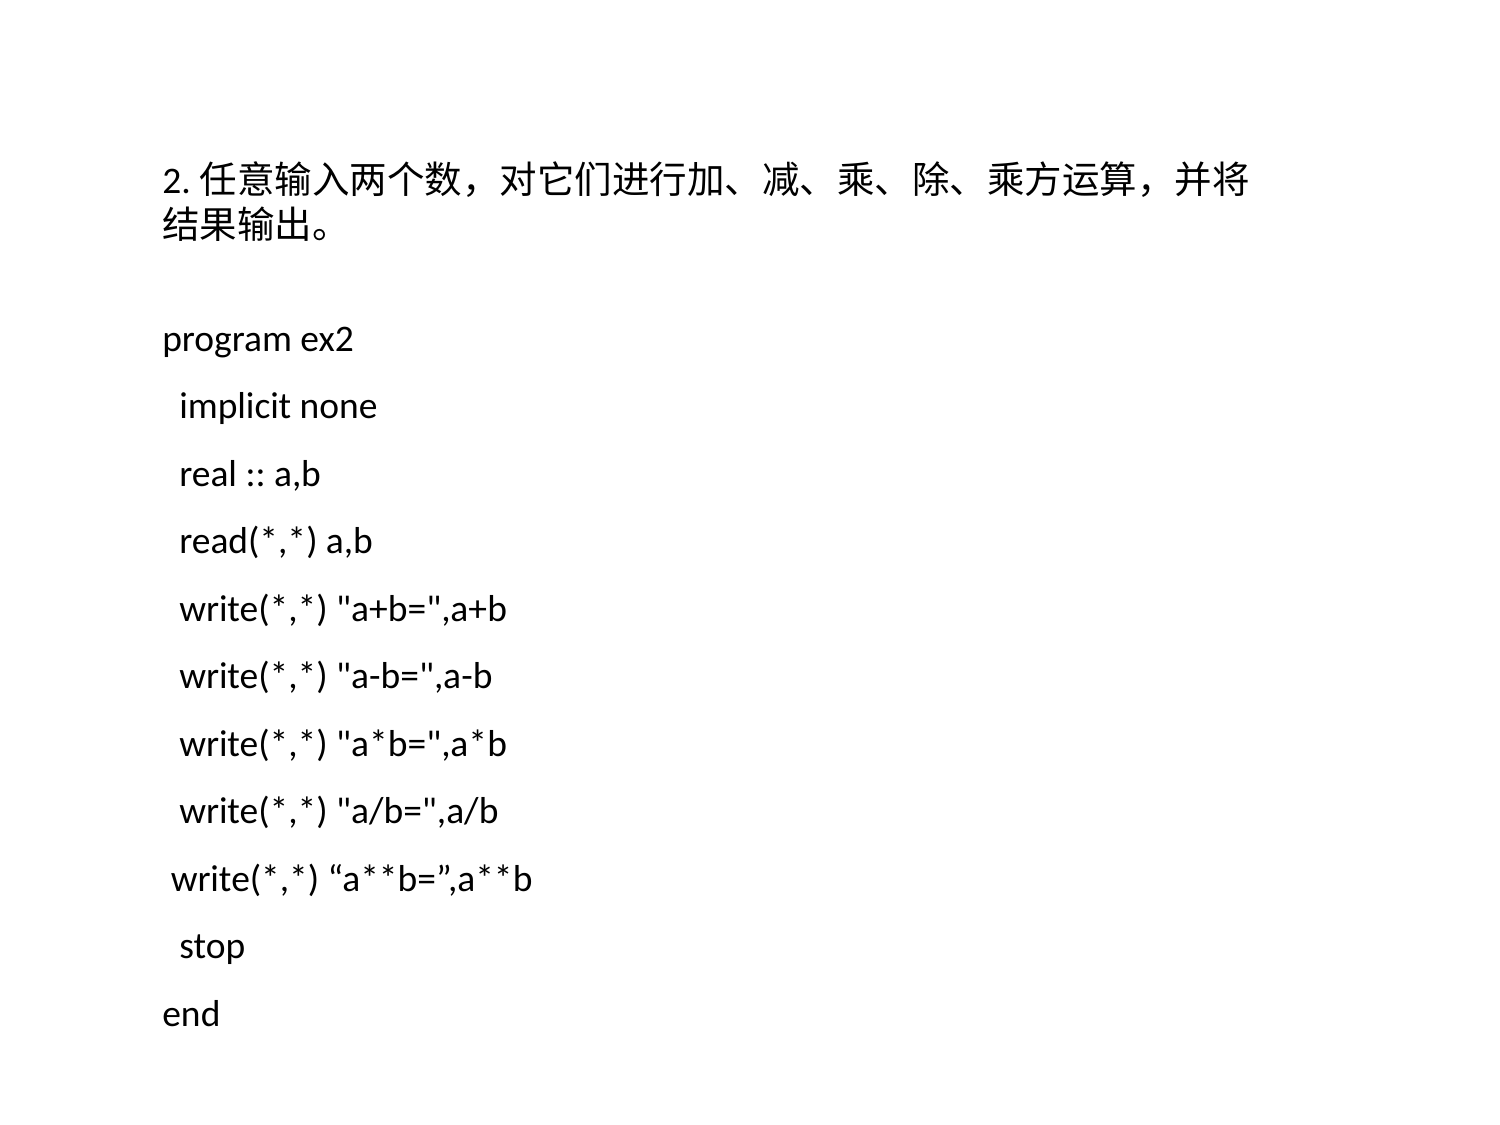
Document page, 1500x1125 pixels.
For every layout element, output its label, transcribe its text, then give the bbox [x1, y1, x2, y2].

text_box 2.任意输入两个数，对它们进行加、减、乘、除、乘方运算，并将结果输出。 program ex2 implicit none real :: a,b read(*,*) a,b write(*,*) "a+b=",a+b write(*,*) "a-b=",a-b write(*,*) "a*b=",a*b write(*,*) "a/b=",a/b write(*,*) “a**b=”,a**b stop end [147, 149, 1294, 1042]
